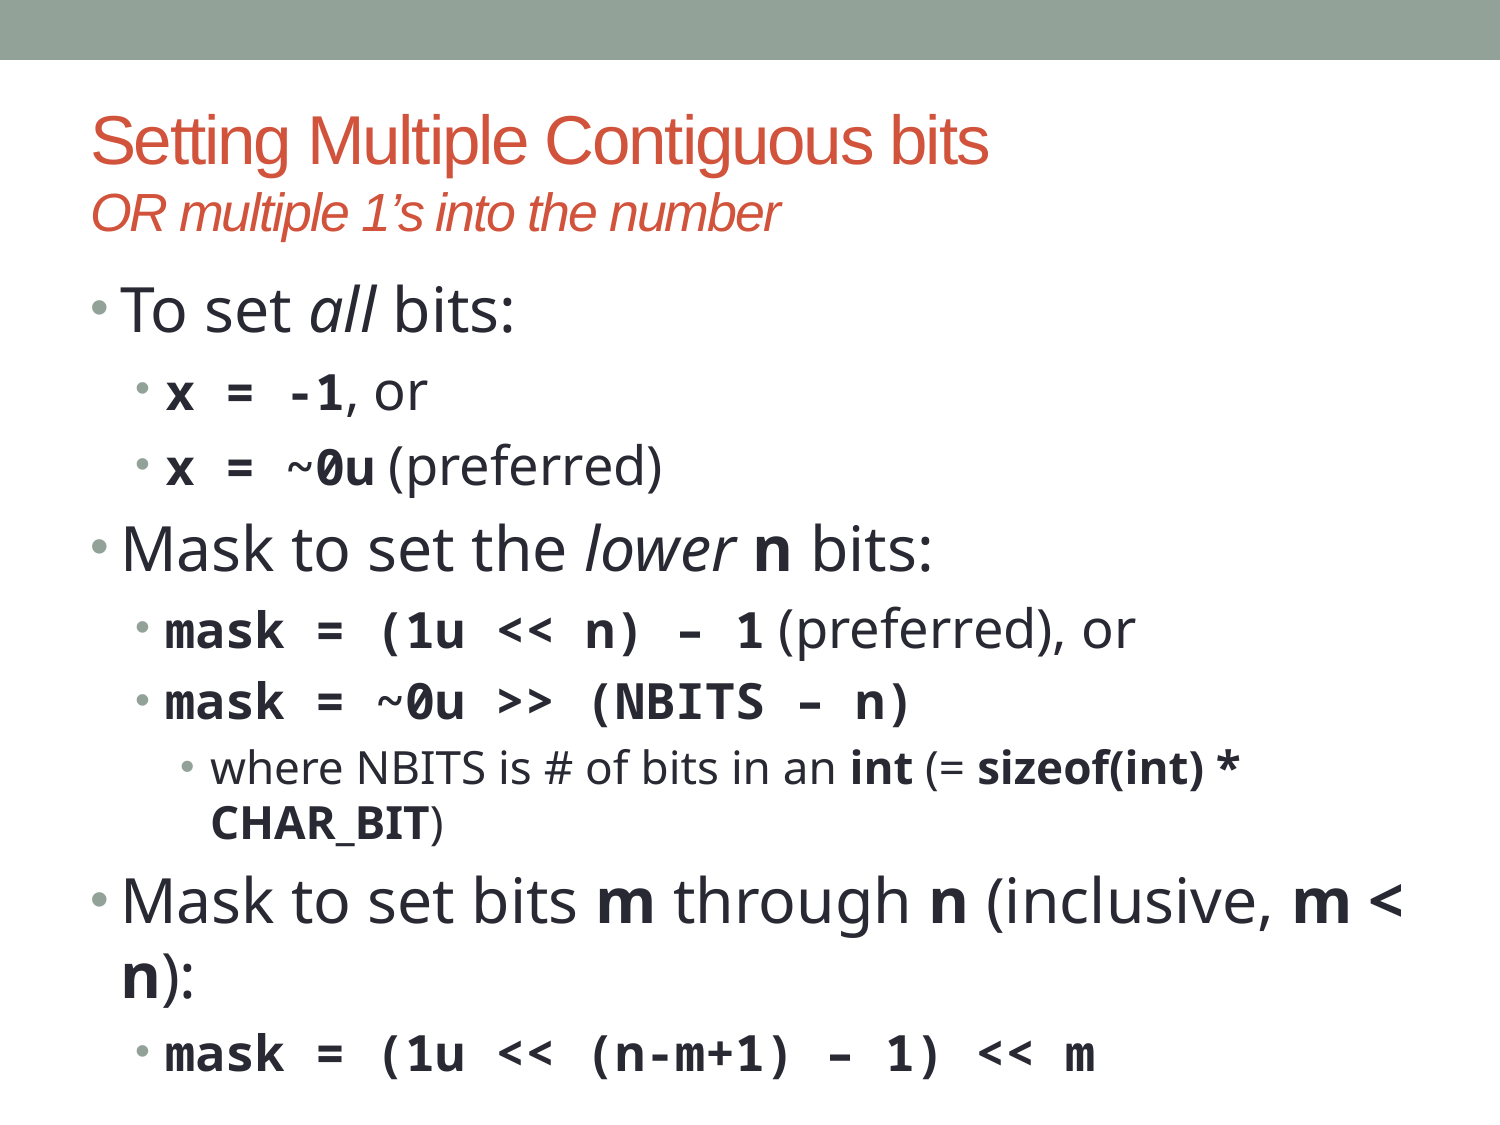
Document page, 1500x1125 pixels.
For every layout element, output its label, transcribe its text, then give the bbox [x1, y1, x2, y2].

title Setting Multiple Contiguous bits OR multiple 1’s into the number [75, 87, 1425, 250]
list To set all bits: x = -1, or x = ~0u (preferred) Mask to set the lower n bits: mask = (1u << n) – 1 (preferred), or mask = ~0u >> (NBITS – n) where NBITS is # of bits in an int (= sizeof(int) * CHAR_BIT) Mask to set bits m through n (inclusive, m < n): mask = (1u << (n-m+1) – 1) << m [75, 262, 1425, 1063]
